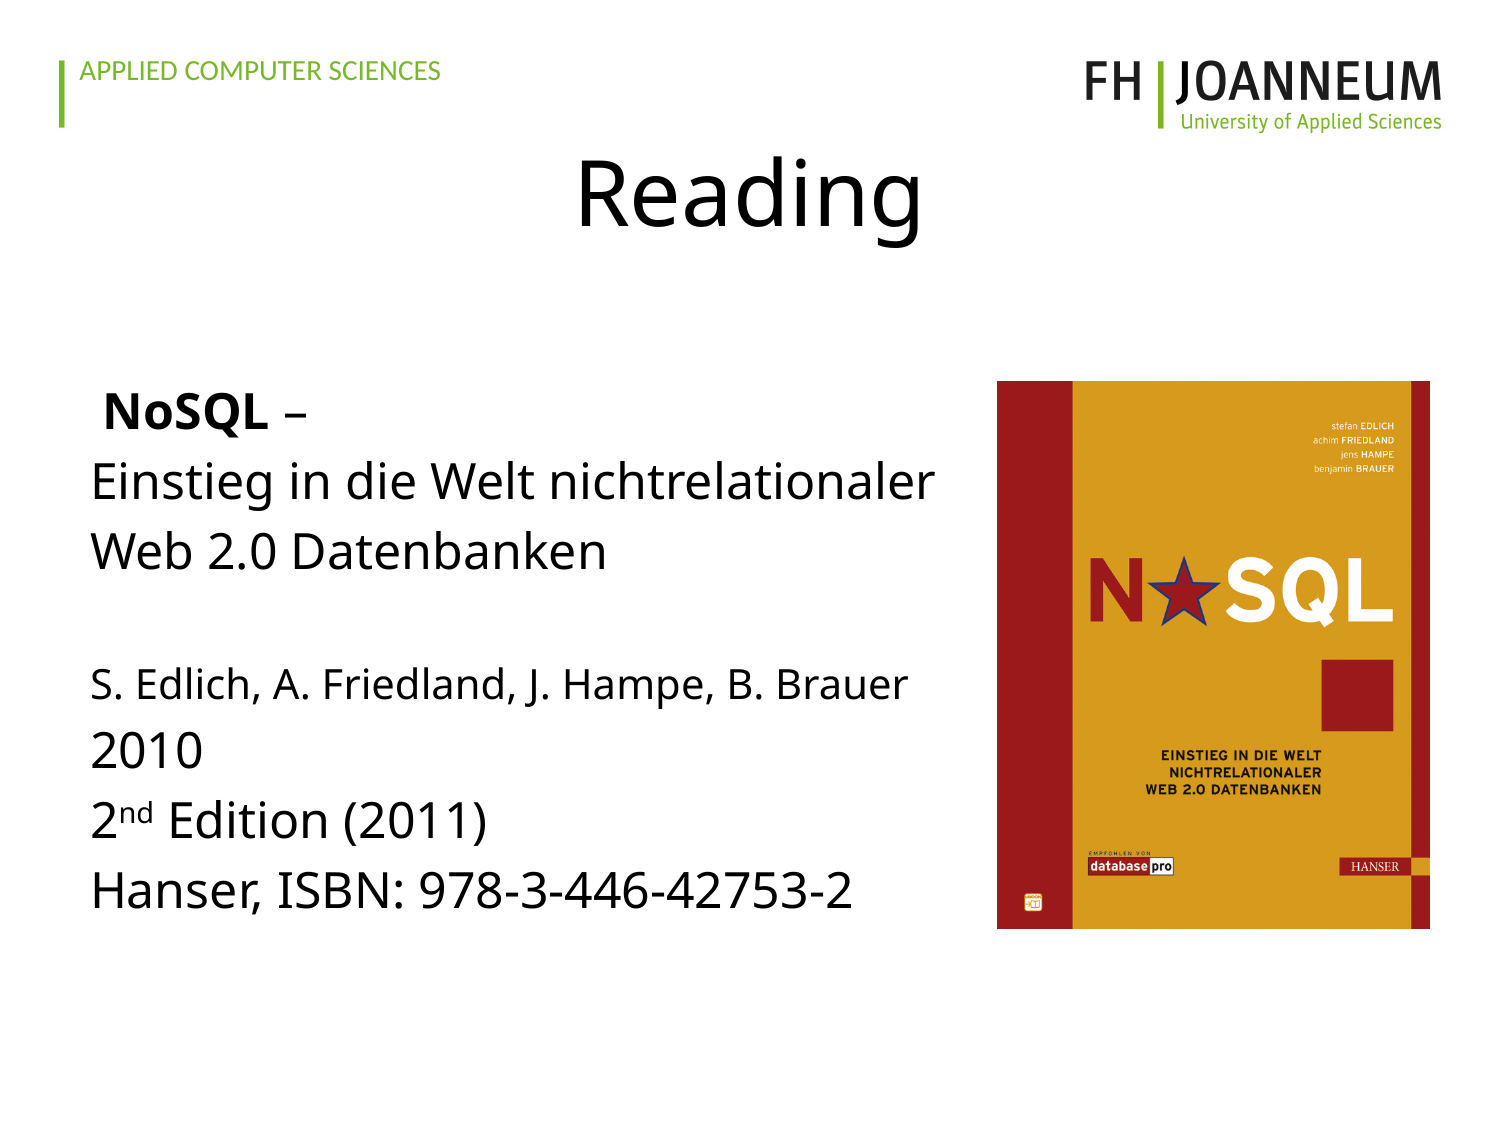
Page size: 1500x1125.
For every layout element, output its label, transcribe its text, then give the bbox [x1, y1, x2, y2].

picture [997, 381, 1431, 929]
picture [0, 1, 1500, 179]
title Reading [75, 95, 1425, 284]
list NoSQL – Einstieg in die Welt nichtrelationaler Web 2.0 Datenbanken S. Edlich, A. Friedland, J. Hampe, B. Brauer 2010 2nd Edition (2011) Hanser, ISBN: 978-3-446-42753-2 [75, 302, 1425, 1005]
